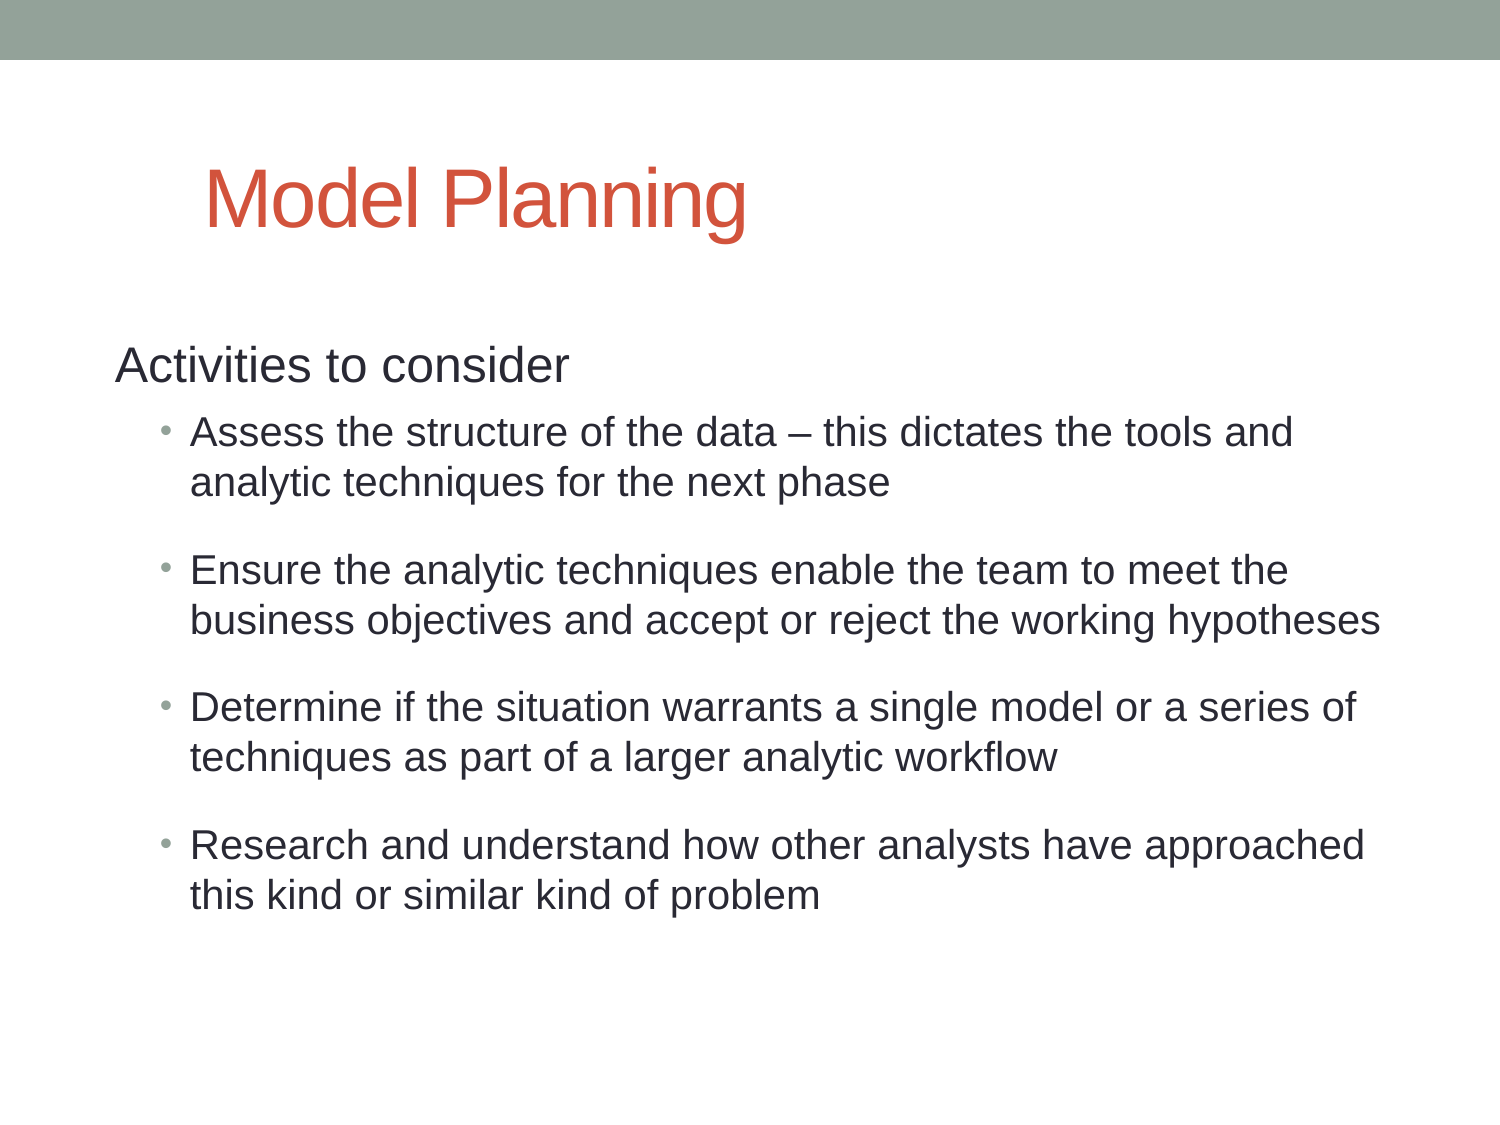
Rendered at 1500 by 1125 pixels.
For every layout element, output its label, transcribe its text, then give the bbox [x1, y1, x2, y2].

list Activities to consider Assess the structure of the data – this dictates the tools and analytic techniques for the next phase Ensure the analytic techniques enable the team to meet the business objectives and accept or reject the working hypotheses Determine if the situation warrants a single model or a series of techniques as part of a larger analytic workflow Research and understand how other analysts have approached this kind or similar kind of problem [99, 324, 1425, 963]
title Model Planning [188, 112, 1388, 275]
